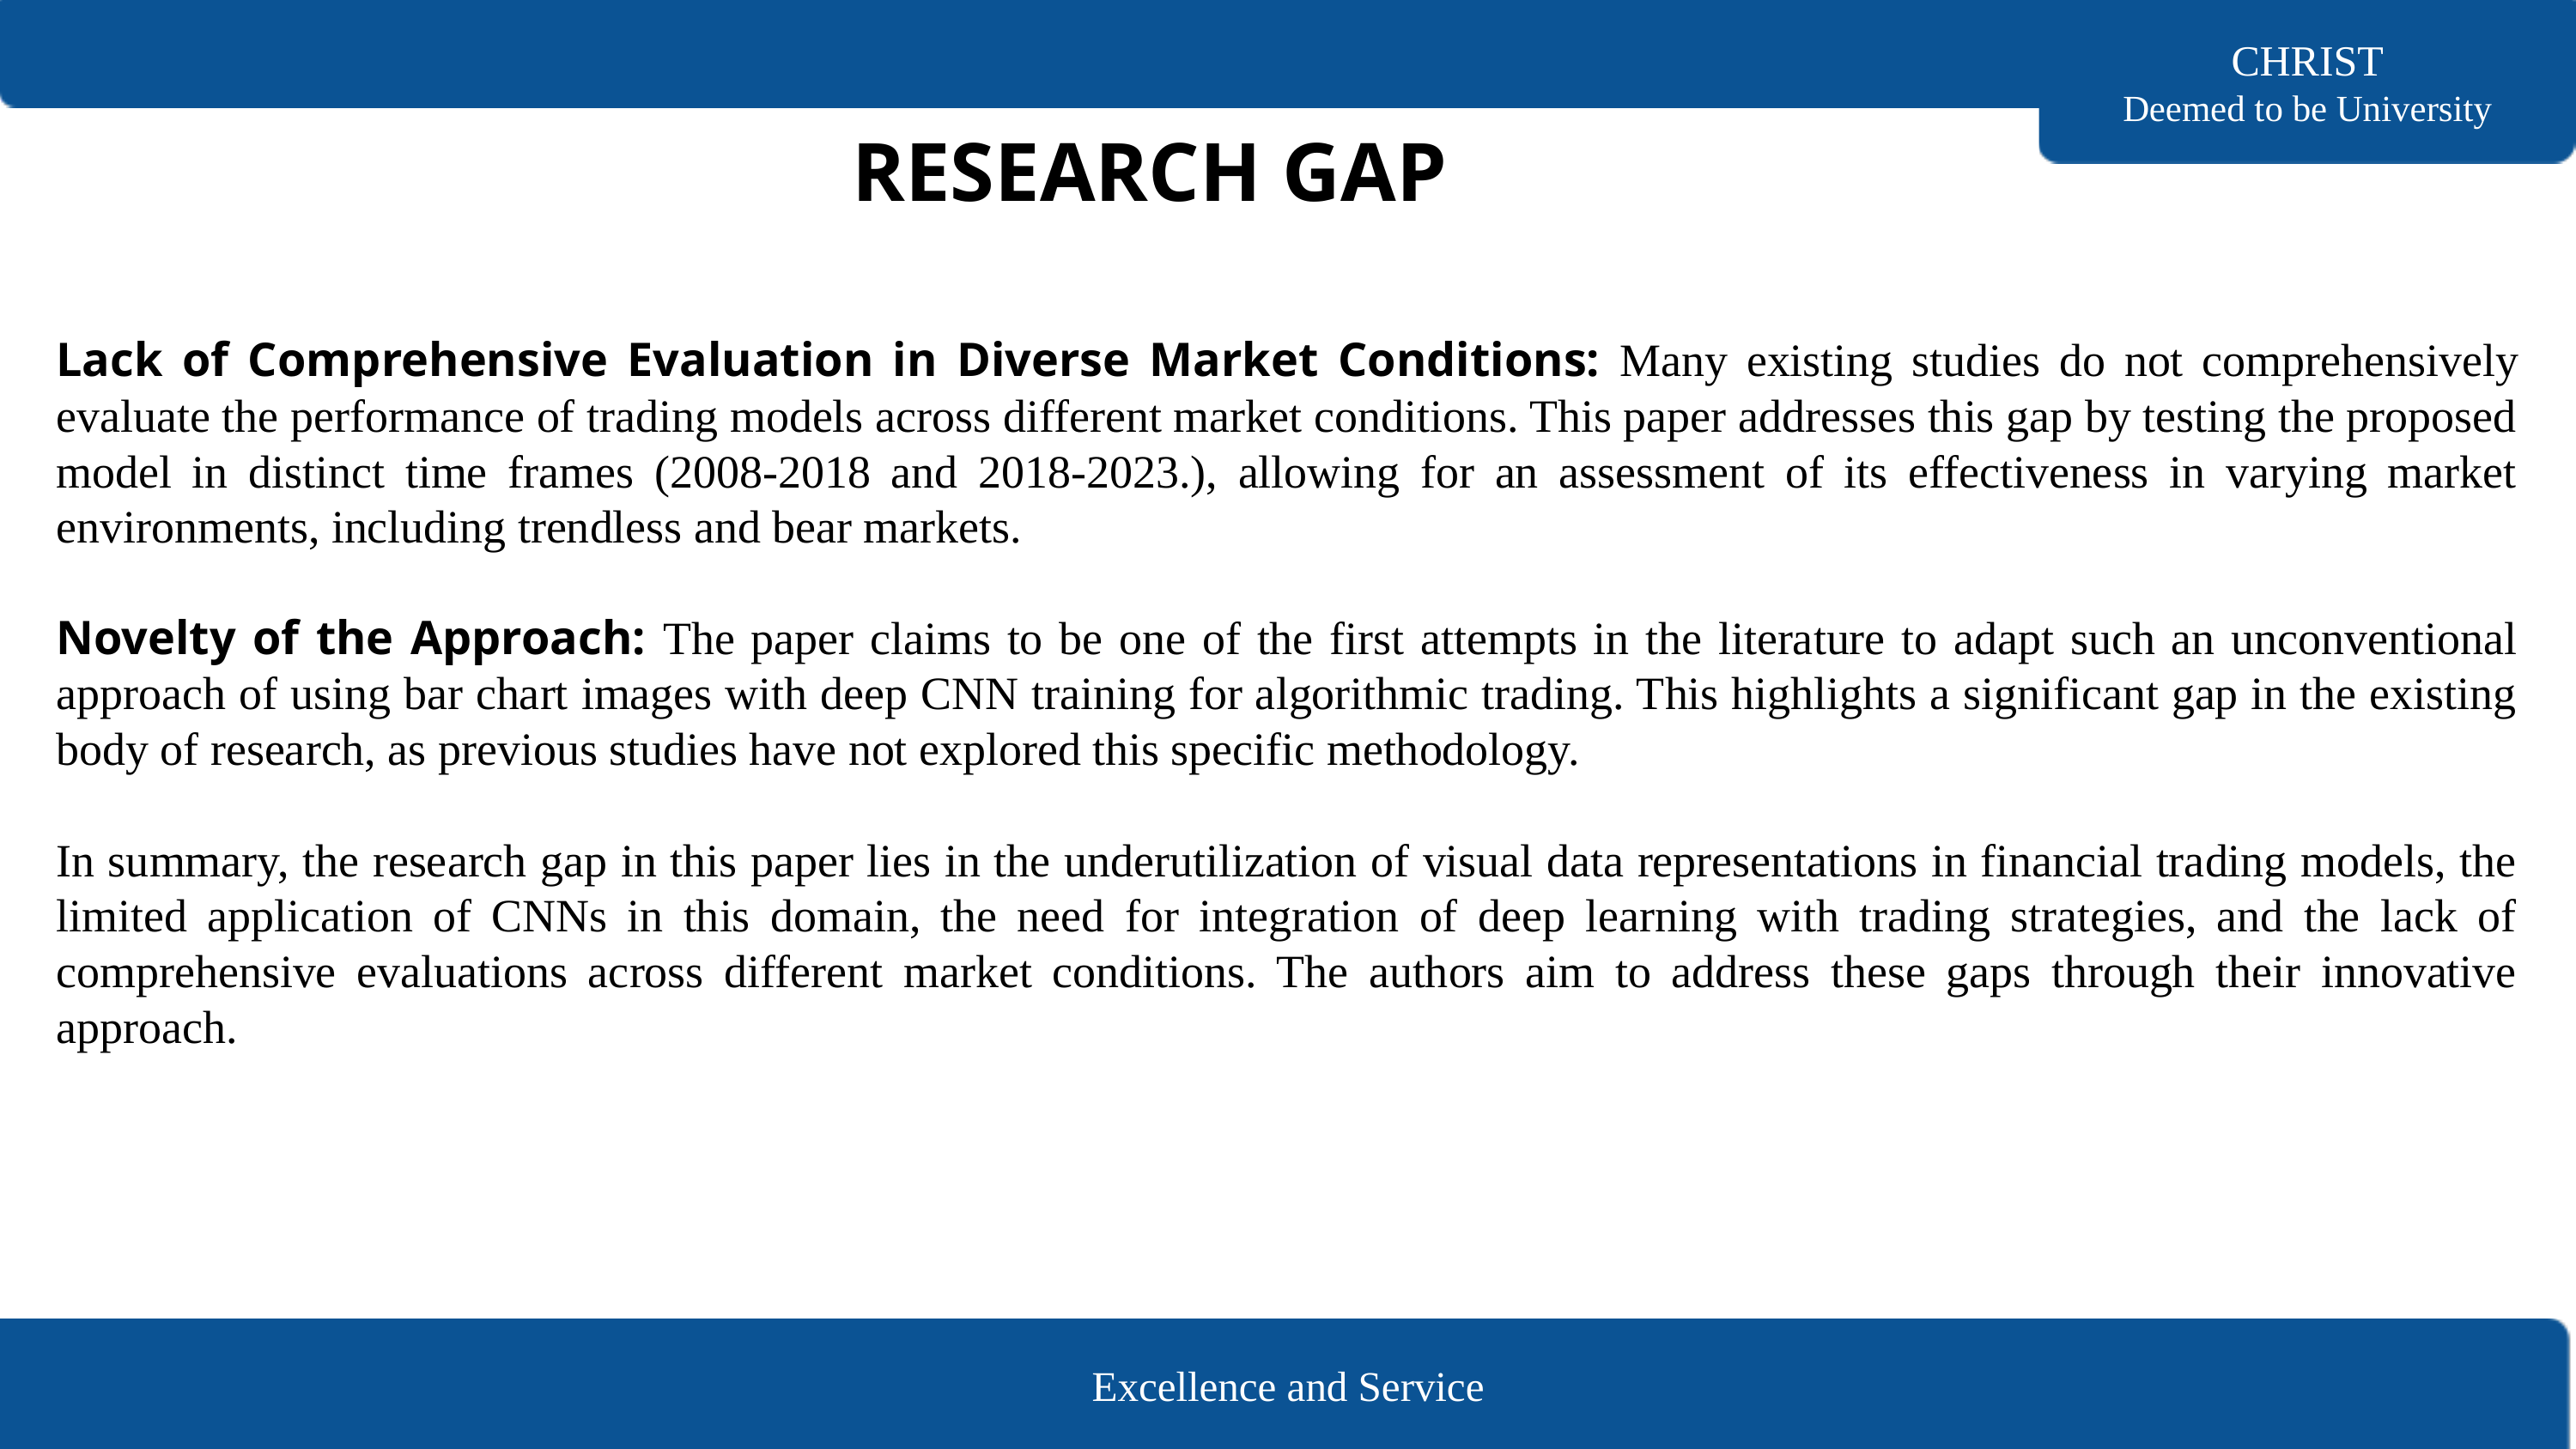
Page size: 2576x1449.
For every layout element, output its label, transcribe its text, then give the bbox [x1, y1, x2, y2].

text_box CHRIST Deemed to be University [2062, 33, 2554, 130]
text_box [0, 0, 2576, 108]
text_box RESEARCH GAP [740, 120, 1559, 217]
text_box Excellence and Service [1017, 1358, 1559, 1410]
text_box [0, 1319, 2576, 1449]
text_box Lack of Comprehensive Evaluation in Diverse Market Conditions: Many existing studies do not comprehensively evaluate the performance of trading models across different market conditions. This paper addresses this gap by testing the proposed model in distinct time frames (2008-2018 and 2018-2023.), allowing for an assessment of its effectiveness in varying market environments, including trendless and bear markets. Novelty of the Approach: The paper claims to be one of the first attempts in the literature to adapt such an unconventional approach of using bar chart images with deep CNN training for algorithmic trading. This highlights a significant gap in the existing body of research, as previous studies have not explored this specific methodology. In summary, the research gap in this paper lies in the underutilization of visual data representations in financial trading models, the limited application of CNNs in this domain, the need for integration of deep learning with trading strategies, and the lack of comprehensive evaluations across different market conditions. The authors aim to address these gaps through their innovative approach. [56, 219, 2520, 1052]
text_box [2038, 10, 2576, 164]
